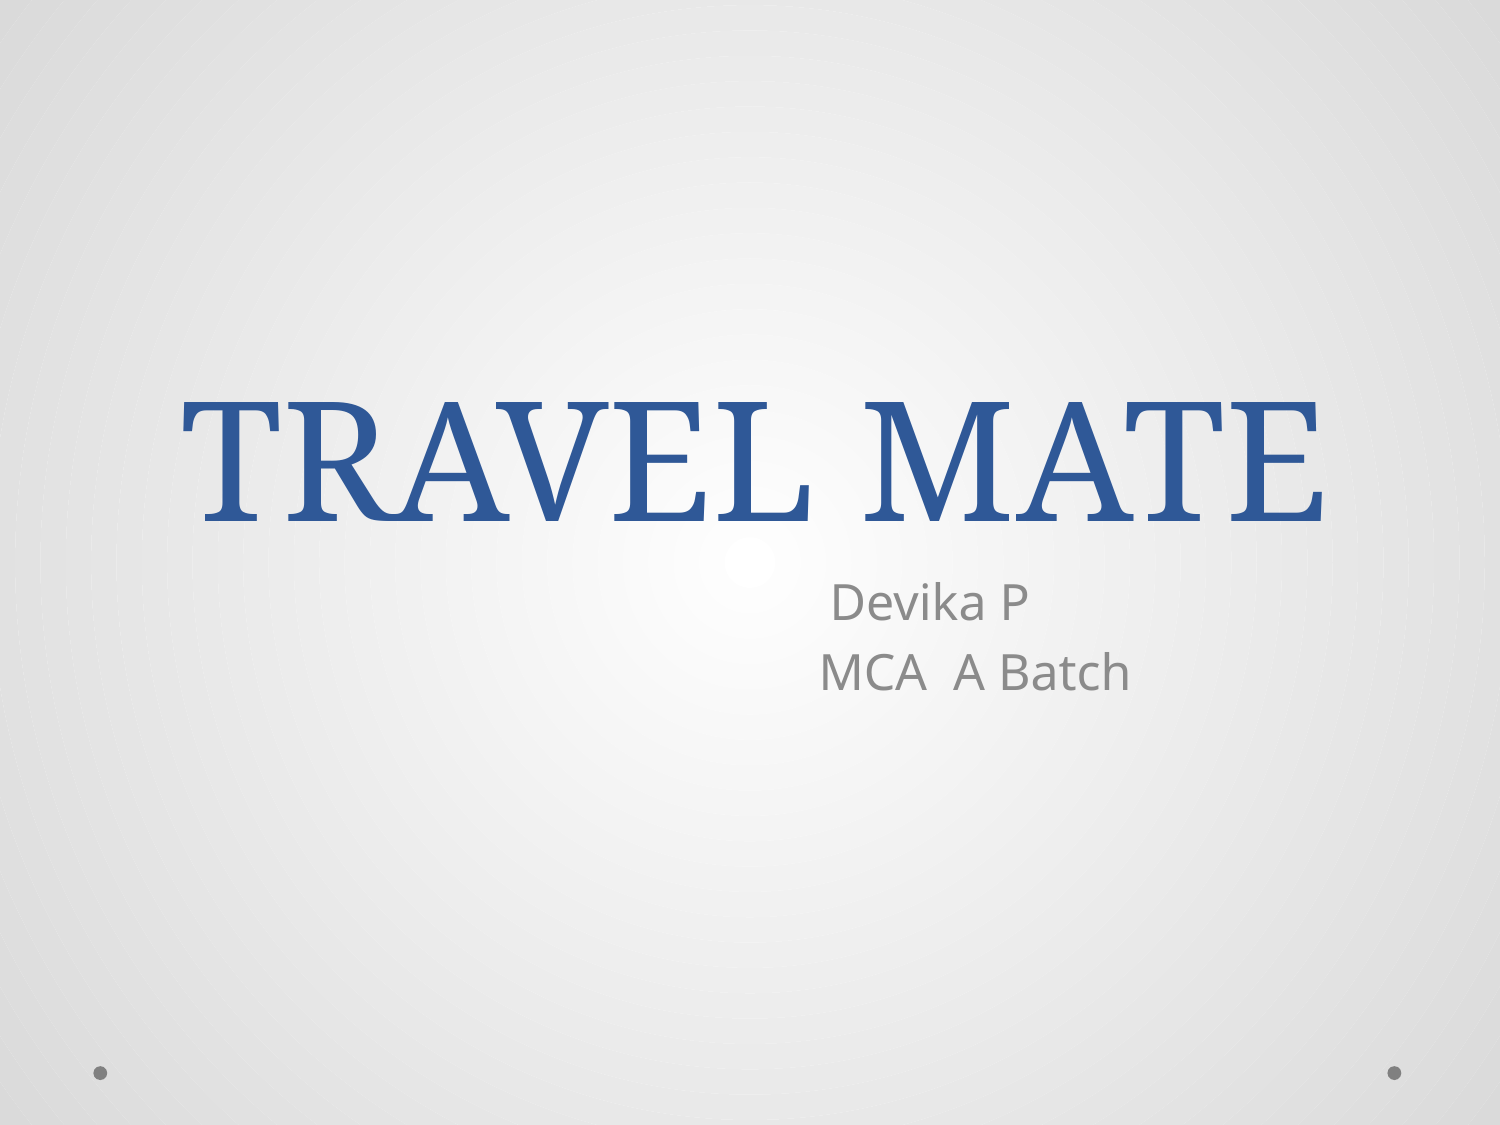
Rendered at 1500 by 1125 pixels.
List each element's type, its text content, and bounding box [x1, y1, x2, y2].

subtitle Devika P MCA A Batch [183, 562, 1365, 799]
title TRAVEL MATE [123, 196, 1388, 563]
